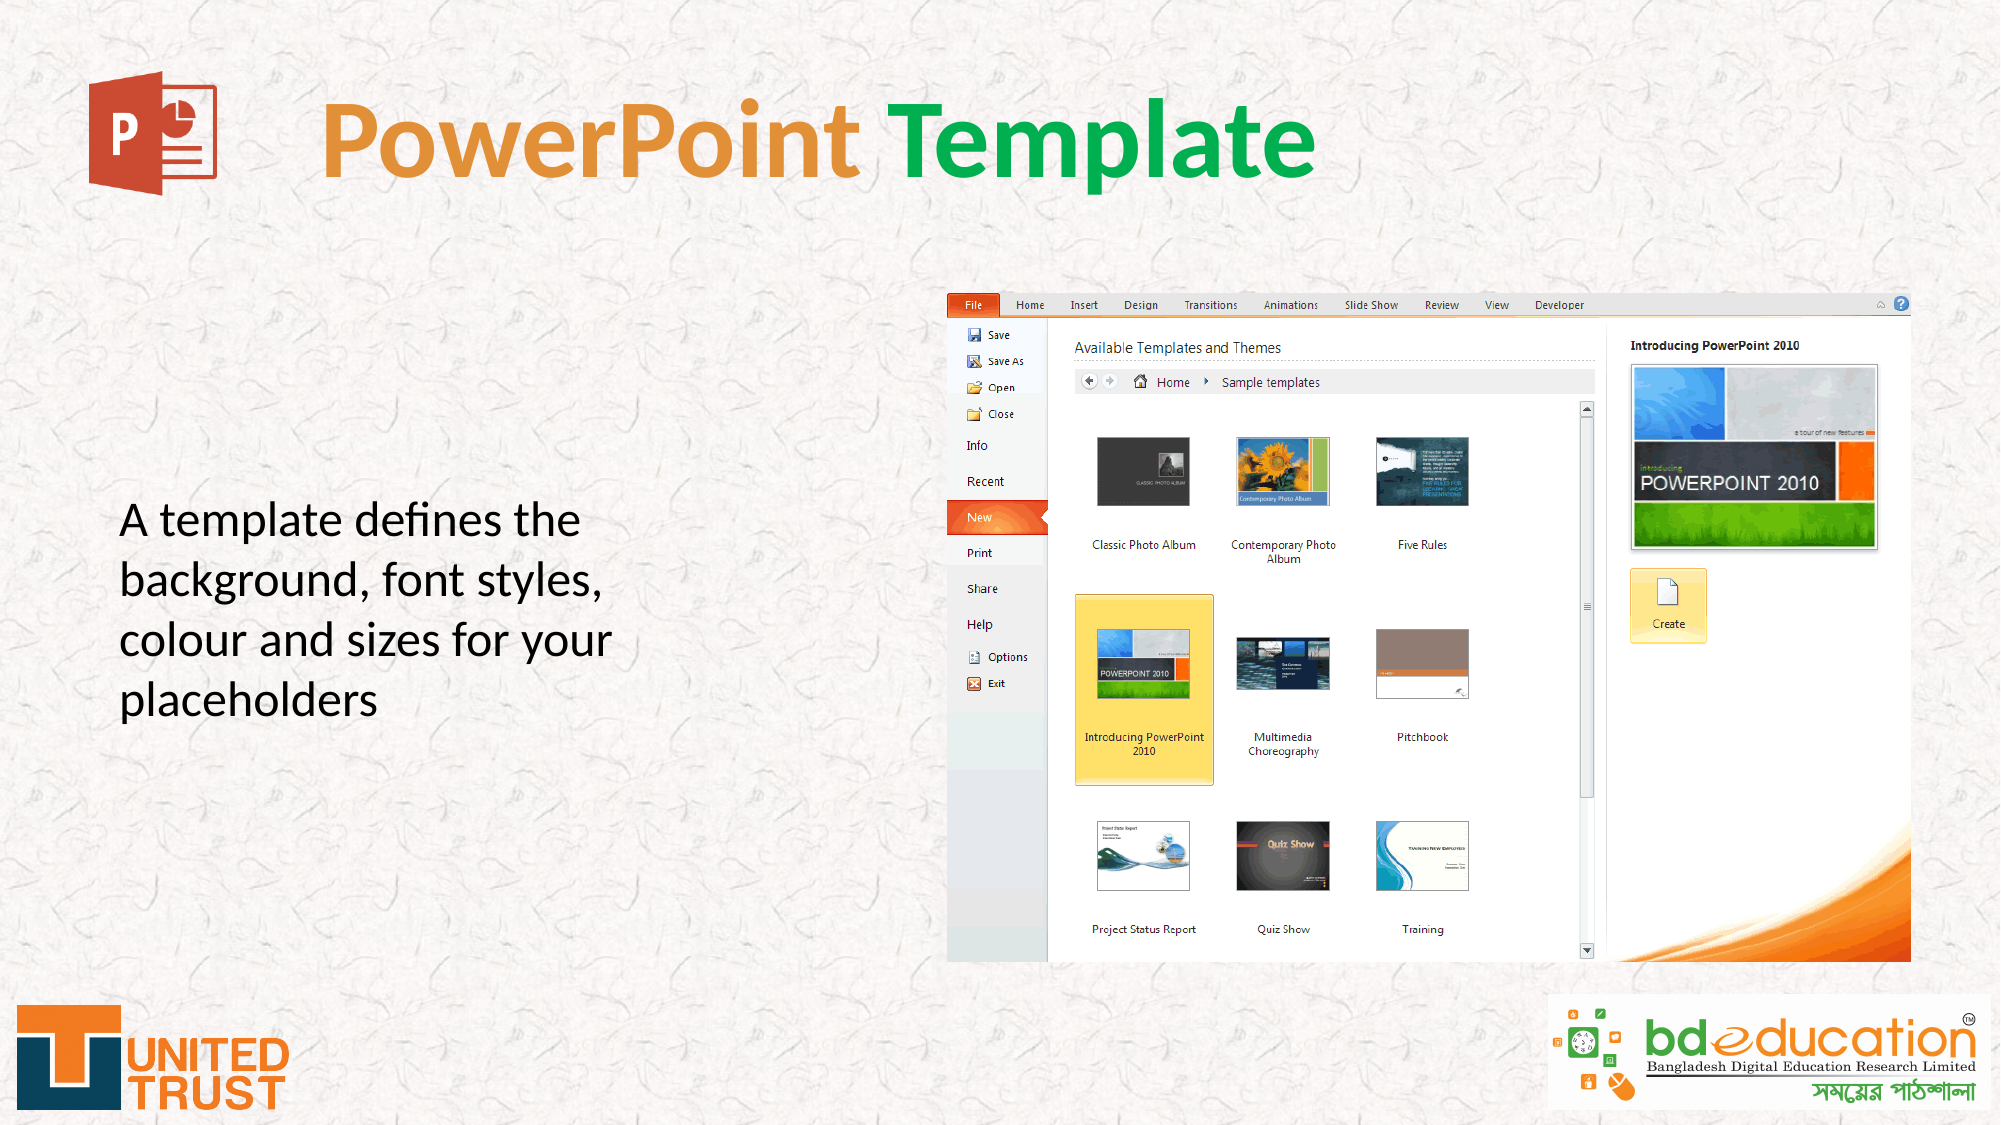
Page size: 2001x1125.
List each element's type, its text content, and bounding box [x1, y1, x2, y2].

text_box PowerPoint Template [305, 57, 2000, 208]
text_box A template defines the background, font styles, colour and sizes for your placeholders [104, 479, 692, 734]
picture [0, 0, 2001, 1125]
